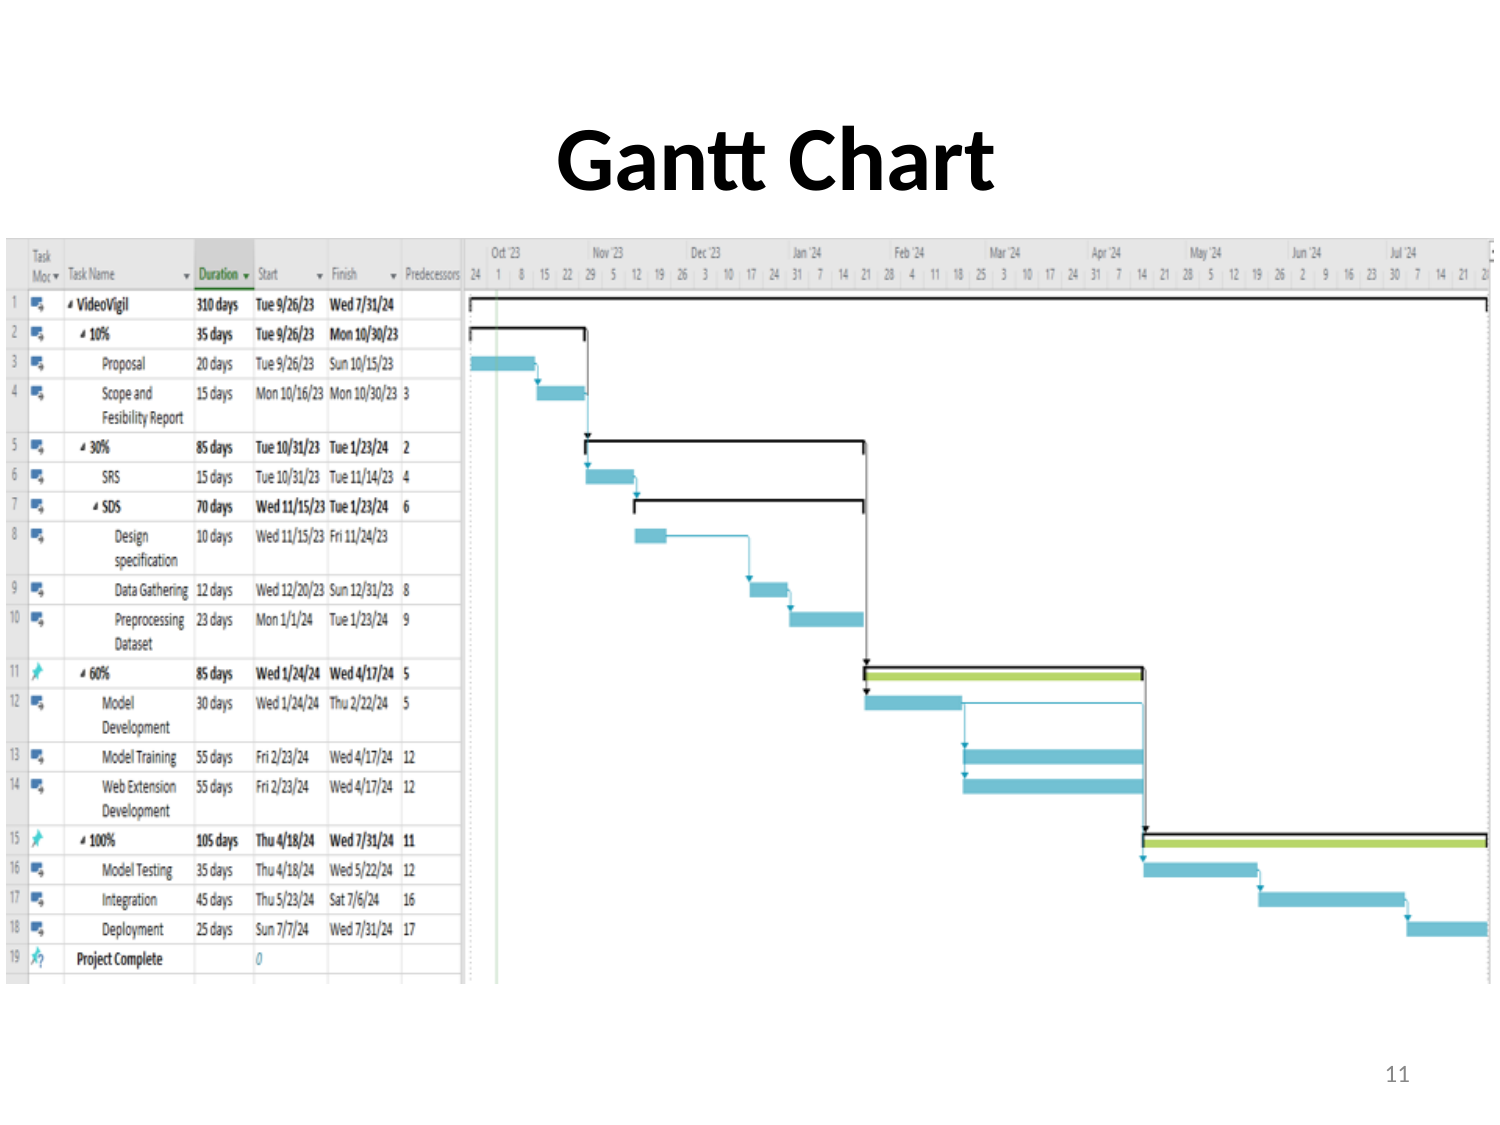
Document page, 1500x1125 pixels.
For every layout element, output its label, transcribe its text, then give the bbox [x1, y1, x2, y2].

slide_number 11 [1074, 1042, 1425, 1103]
picture [5, 237, 1495, 984]
title Gantt Chart [537, 90, 1015, 217]
